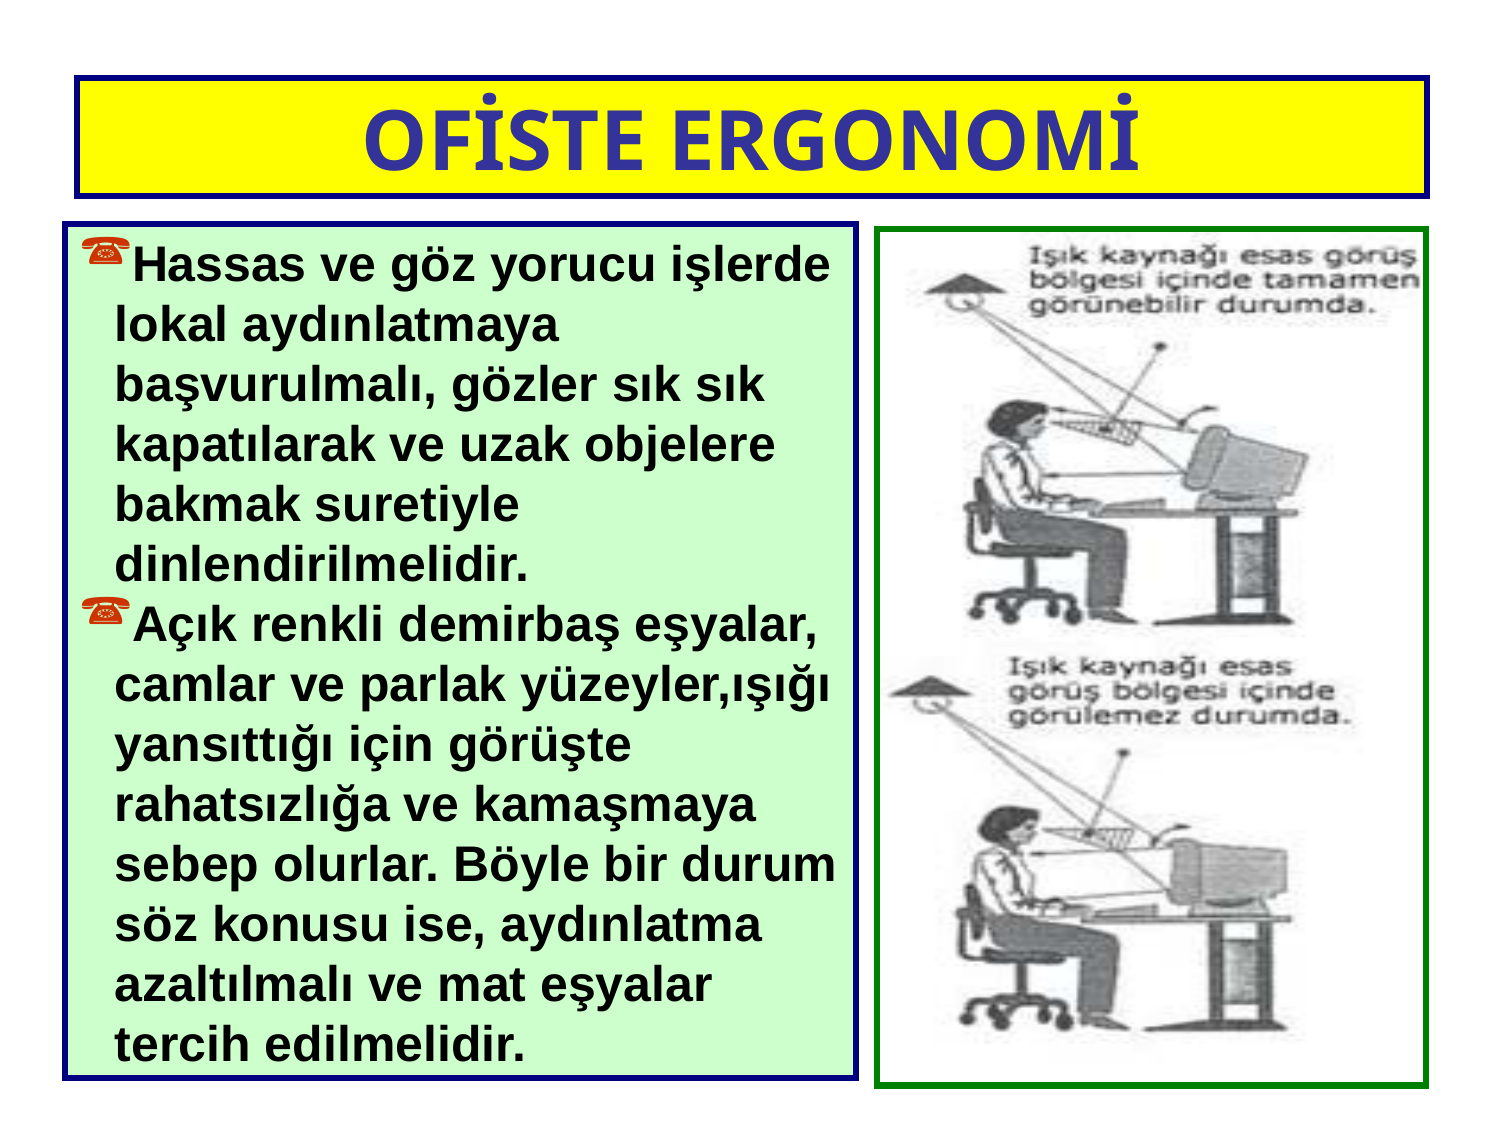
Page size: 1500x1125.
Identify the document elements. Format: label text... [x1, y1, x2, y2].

text_box Hassas ve göz yorucu işlerde lokal aydınlatmaya başvurulmalı, gözler sık sık kapatılarak ve uzak objelere bakmak suretiyle dinlendirilmelidir. Açık renkli demirbaş eşyalar, camlar ve parlak yüzeyler,ışığı yansıttığı için görüşte rahatsızlığa ve kamaşmaya sebep olurlar. Böyle bir durum söz konusu ise, aydınlatma azaltılmalı ve mat eşyalar tercih edilmelidir. [64, 223, 857, 1079]
text_box OFİSTE ERGONOMİ [76, 78, 1427, 197]
picture [879, 231, 1424, 1083]
